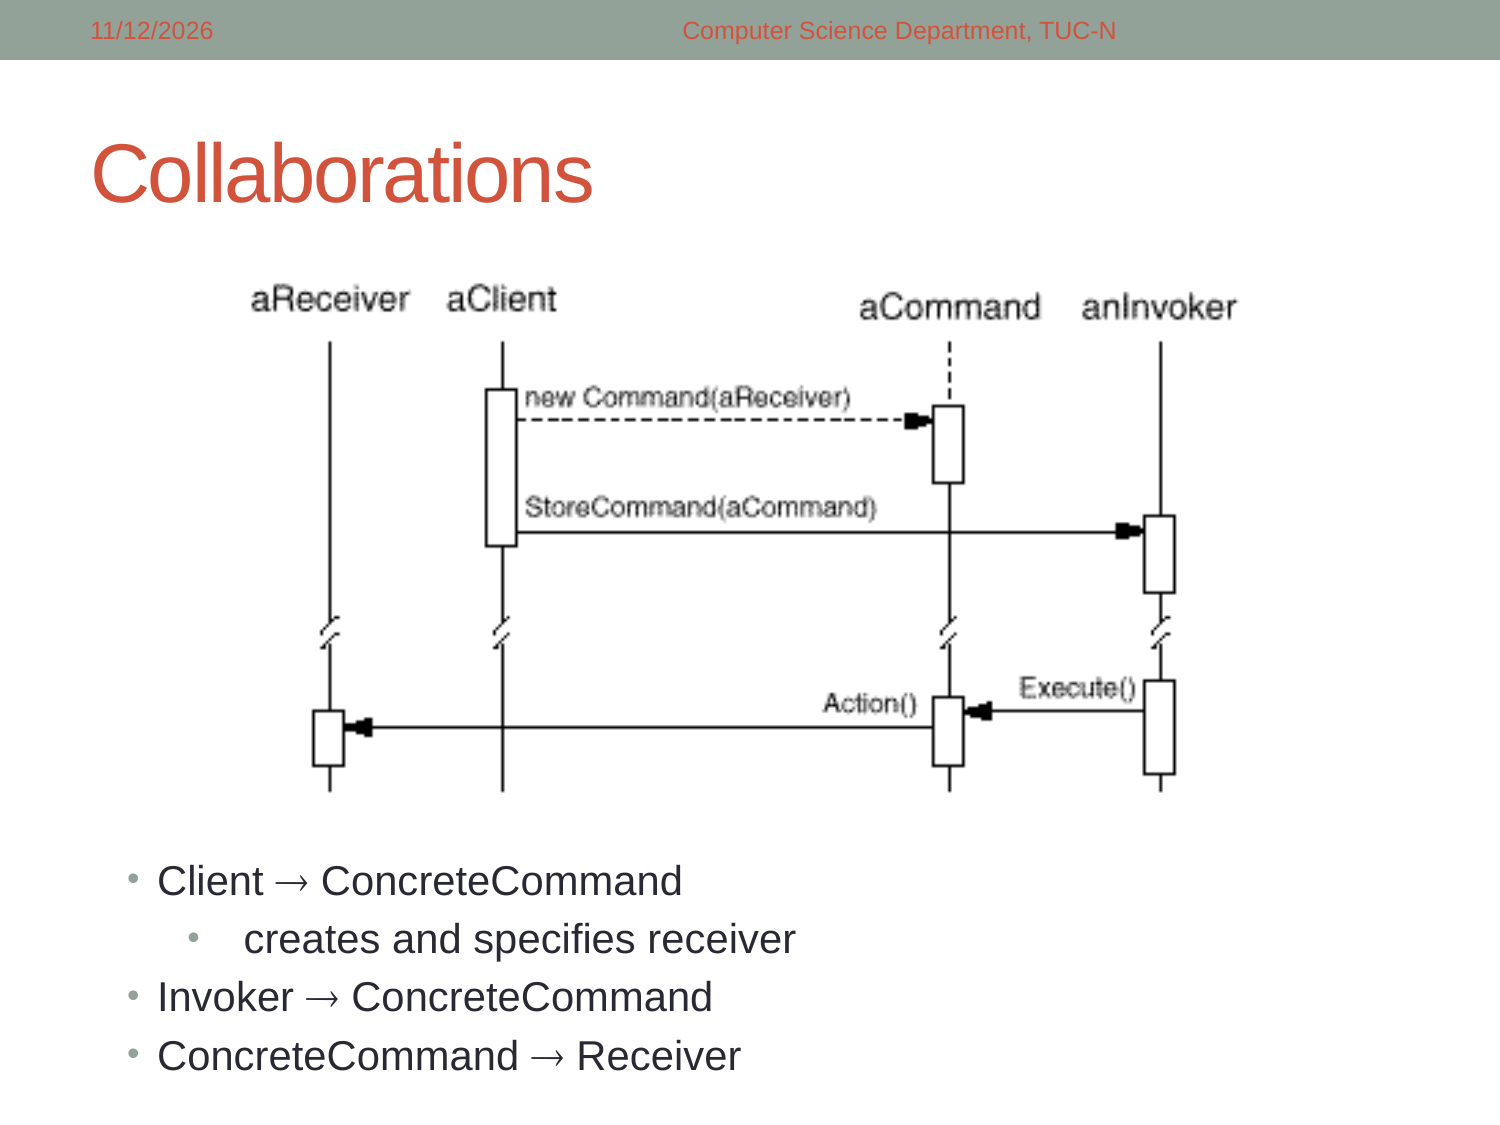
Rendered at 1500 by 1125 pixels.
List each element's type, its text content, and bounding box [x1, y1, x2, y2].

title Collaborations [75, 87, 1425, 250]
footer Computer Science Department, TUC-N [562, 3, 1238, 57]
picture [228, 249, 1259, 823]
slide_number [75, 3, 550, 57]
list Client  ConcreteCommand creates and specifies receiver Invoker  ConcreteCommand ConcreteCommand  Receiver [112, 846, 863, 1095]
